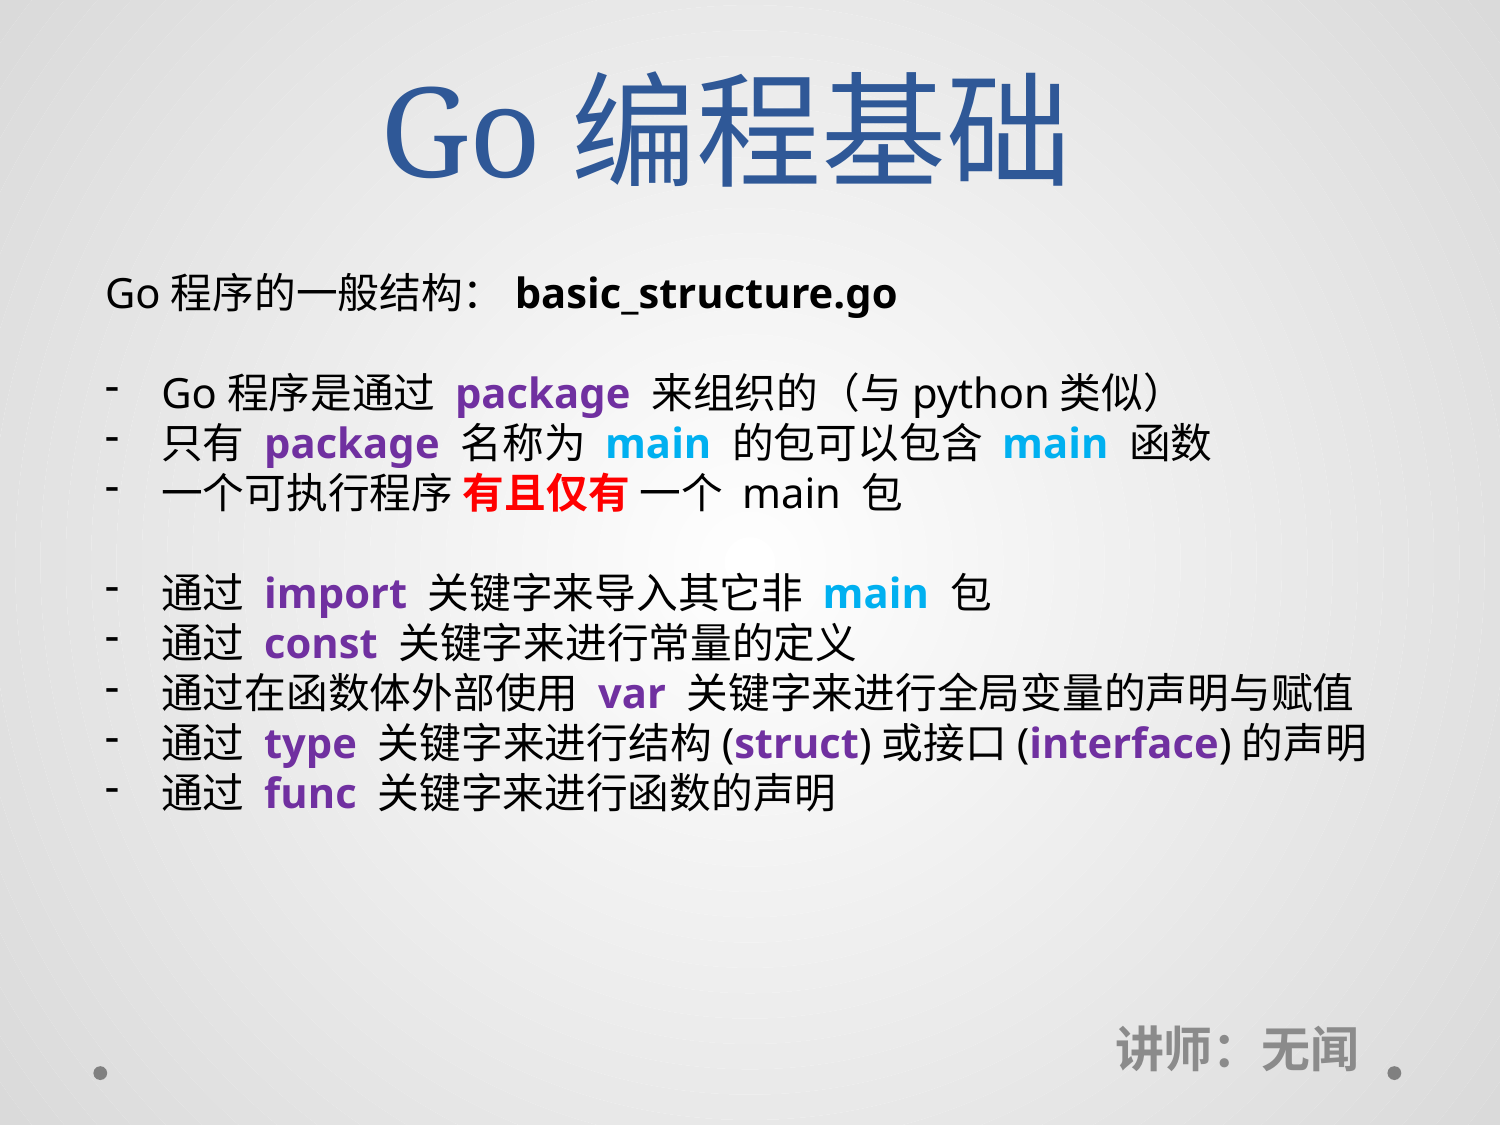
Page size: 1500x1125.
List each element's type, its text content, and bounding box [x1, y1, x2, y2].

text_box Go程序的一般结构：basic_structure.go Go程序是通过 package 来组织的（与python类似） 只有 package 名称为 main 的包可以包含 main 函数 一个可执行程序 有且仅有 一个 main 包 通过 import 关键字来导入其它非 main 包 通过 const 关键字来进行常量的定义 通过在函数体外部使用 var 关键字来进行全局变量的声明与赋值 通过 type 关键字来进行结构(struct)或接口(interface)的声明 通过 func 关键字来进行函数的声明 [90, 259, 1382, 825]
subtitle 讲师：无闻 [1099, 1011, 1377, 1093]
title Go编程基础 [242, 42, 1211, 210]
